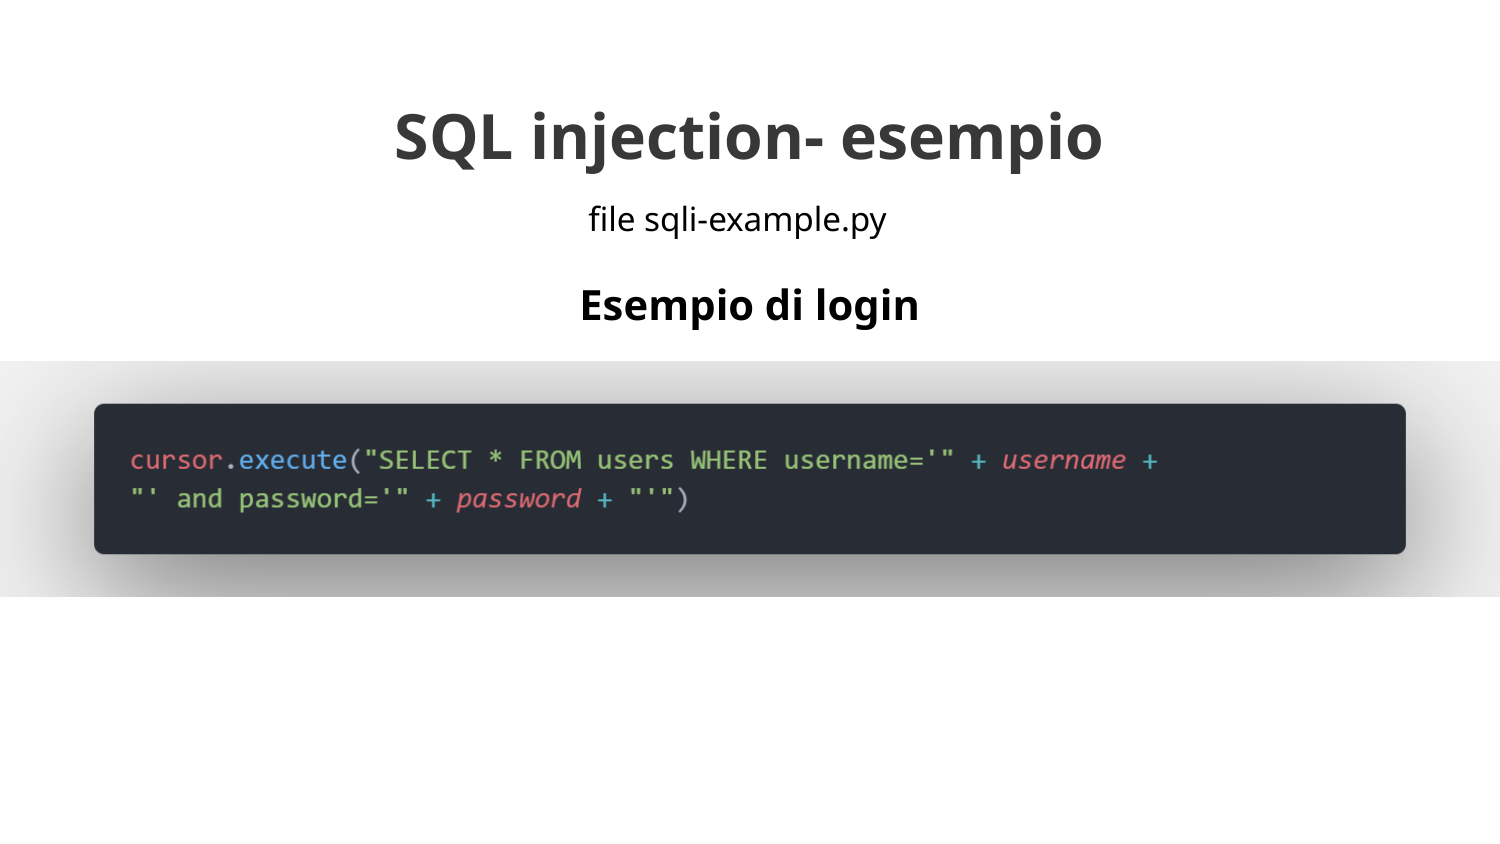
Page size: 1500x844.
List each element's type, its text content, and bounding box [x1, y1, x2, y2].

picture [0, 361, 1500, 597]
text_box file sqli-example.py [493, 190, 982, 246]
text_box Esempio di login [505, 271, 995, 336]
title SQL injection- esempio [296, 82, 1203, 169]
